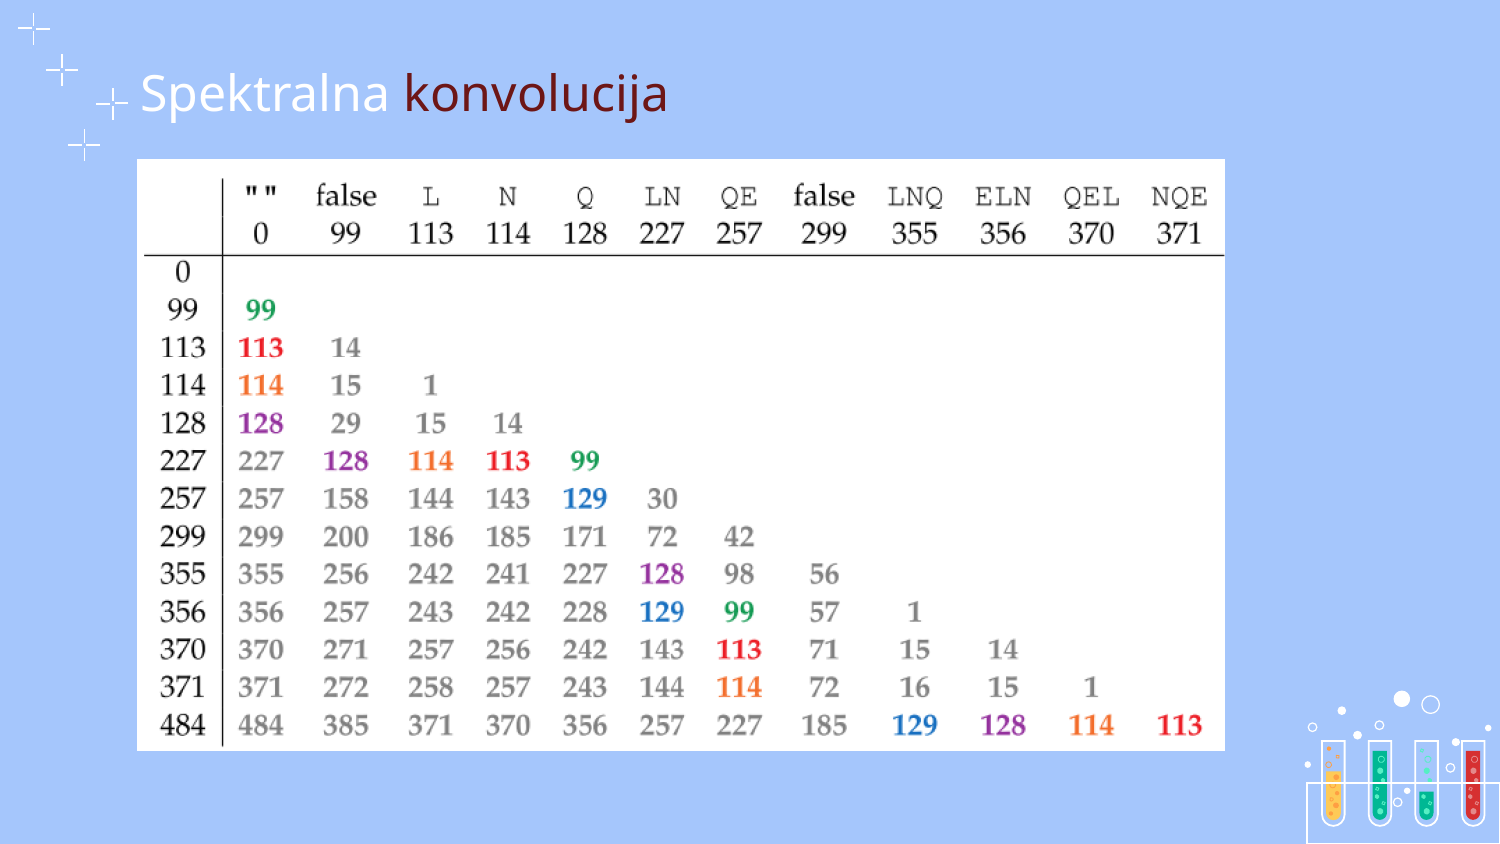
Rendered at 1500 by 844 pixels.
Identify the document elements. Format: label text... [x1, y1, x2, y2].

title Spektralna konvolucija [125, 46, 1389, 141]
picture [137, 159, 1226, 751]
